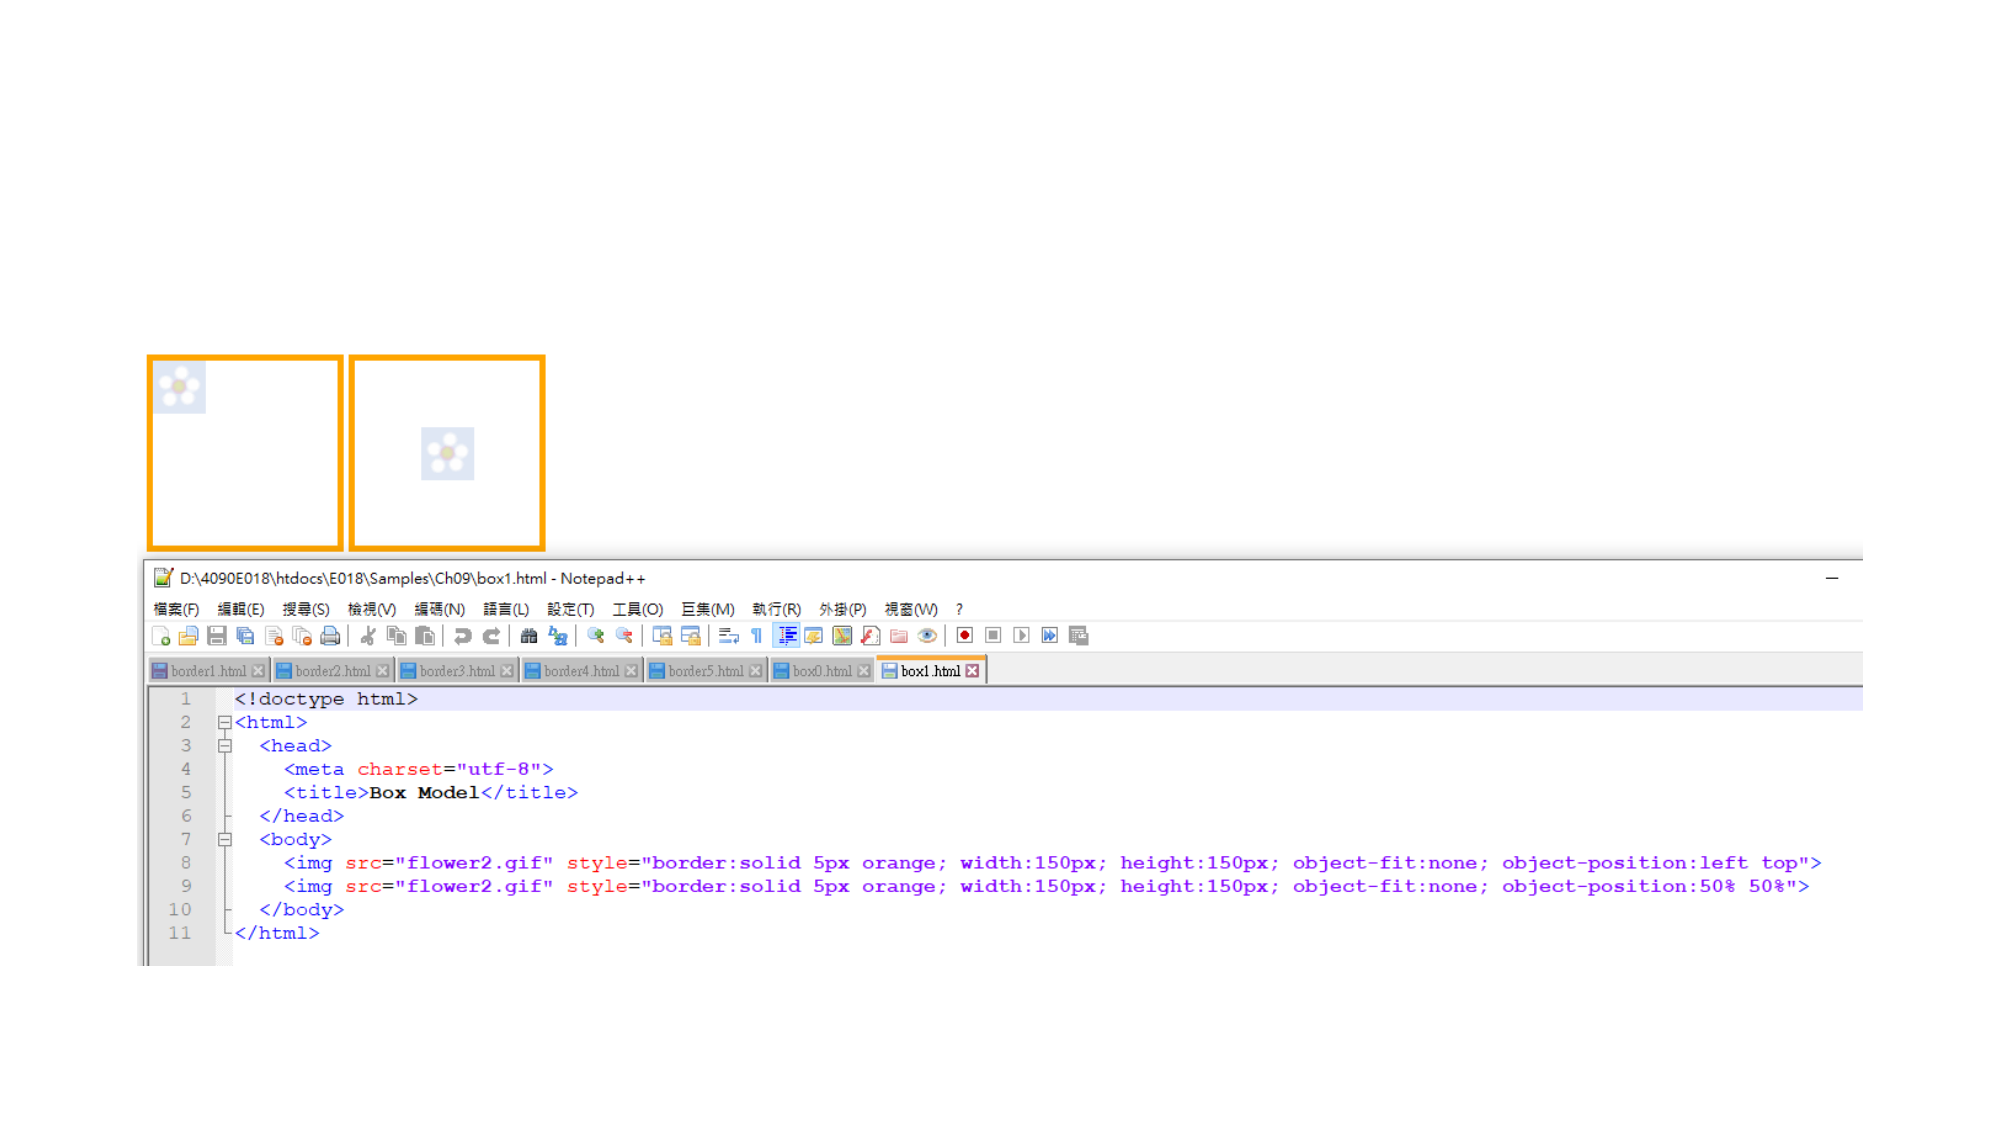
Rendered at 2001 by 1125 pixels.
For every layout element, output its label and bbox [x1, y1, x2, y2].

list [137, 346, 1863, 966]
